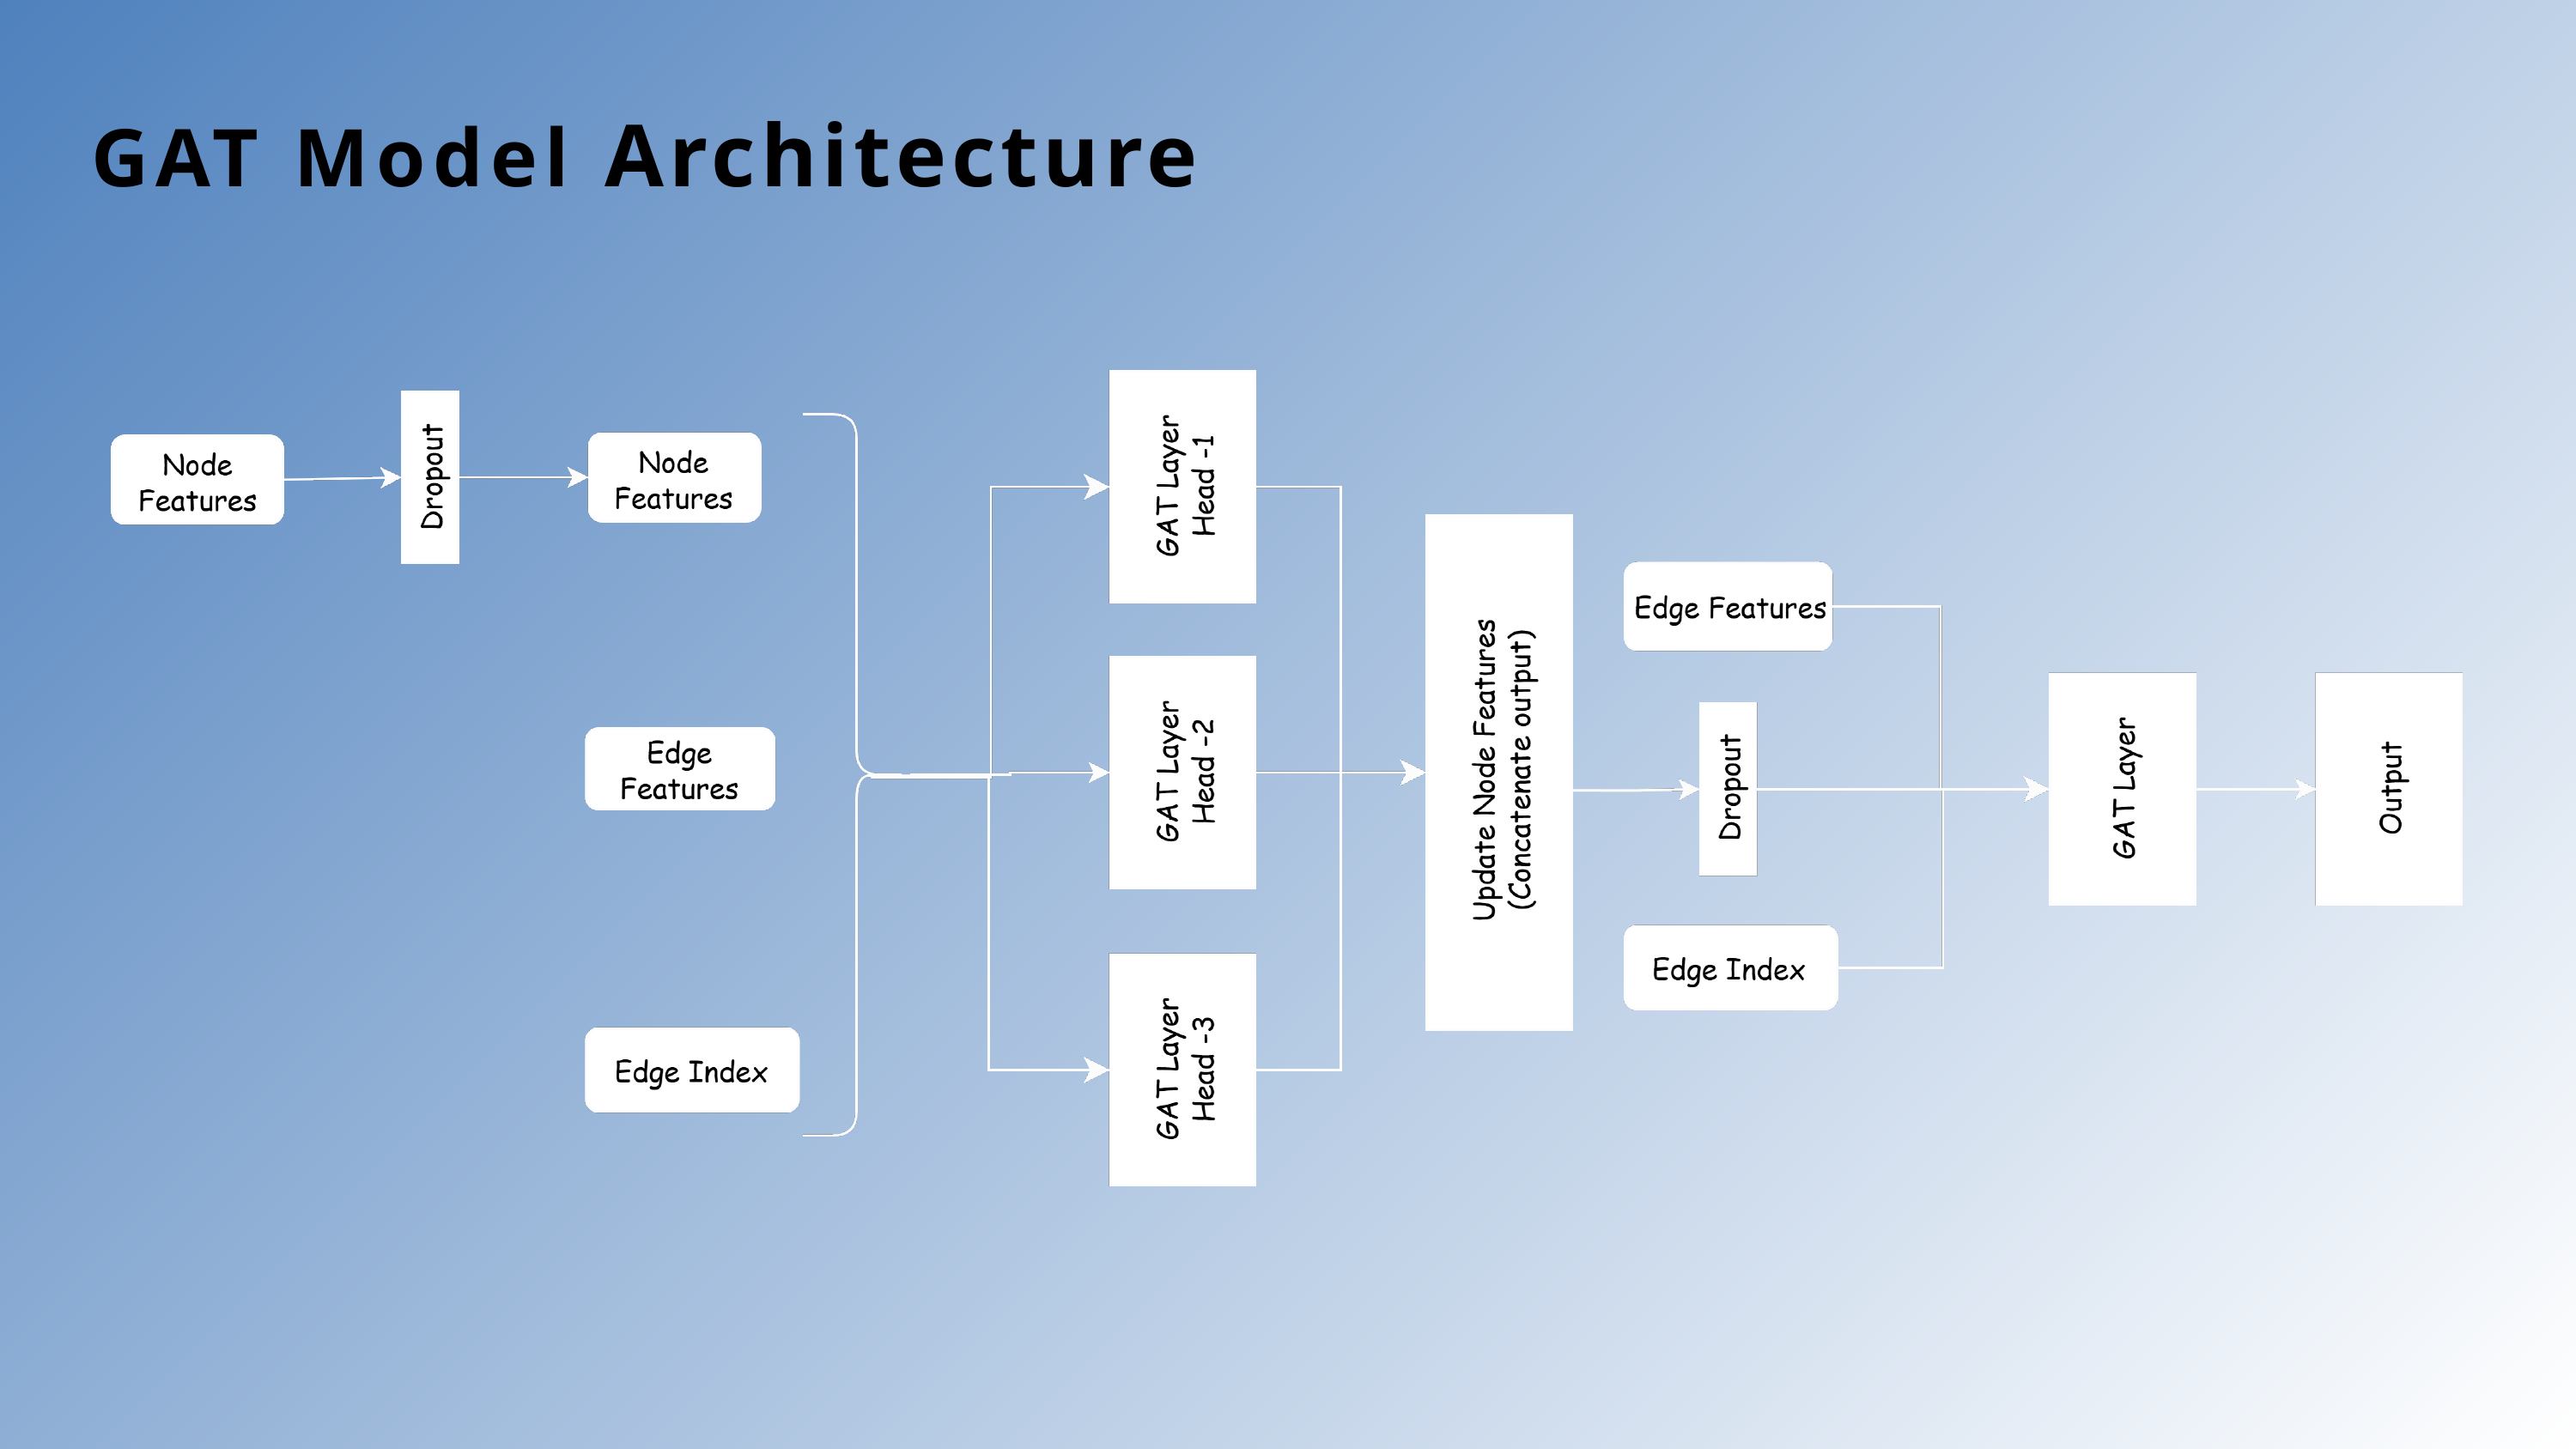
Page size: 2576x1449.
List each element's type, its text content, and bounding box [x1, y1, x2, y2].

picture [109, 370, 2463, 1186]
text_box GAT Model Architecture [90, 52, 1256, 204]
